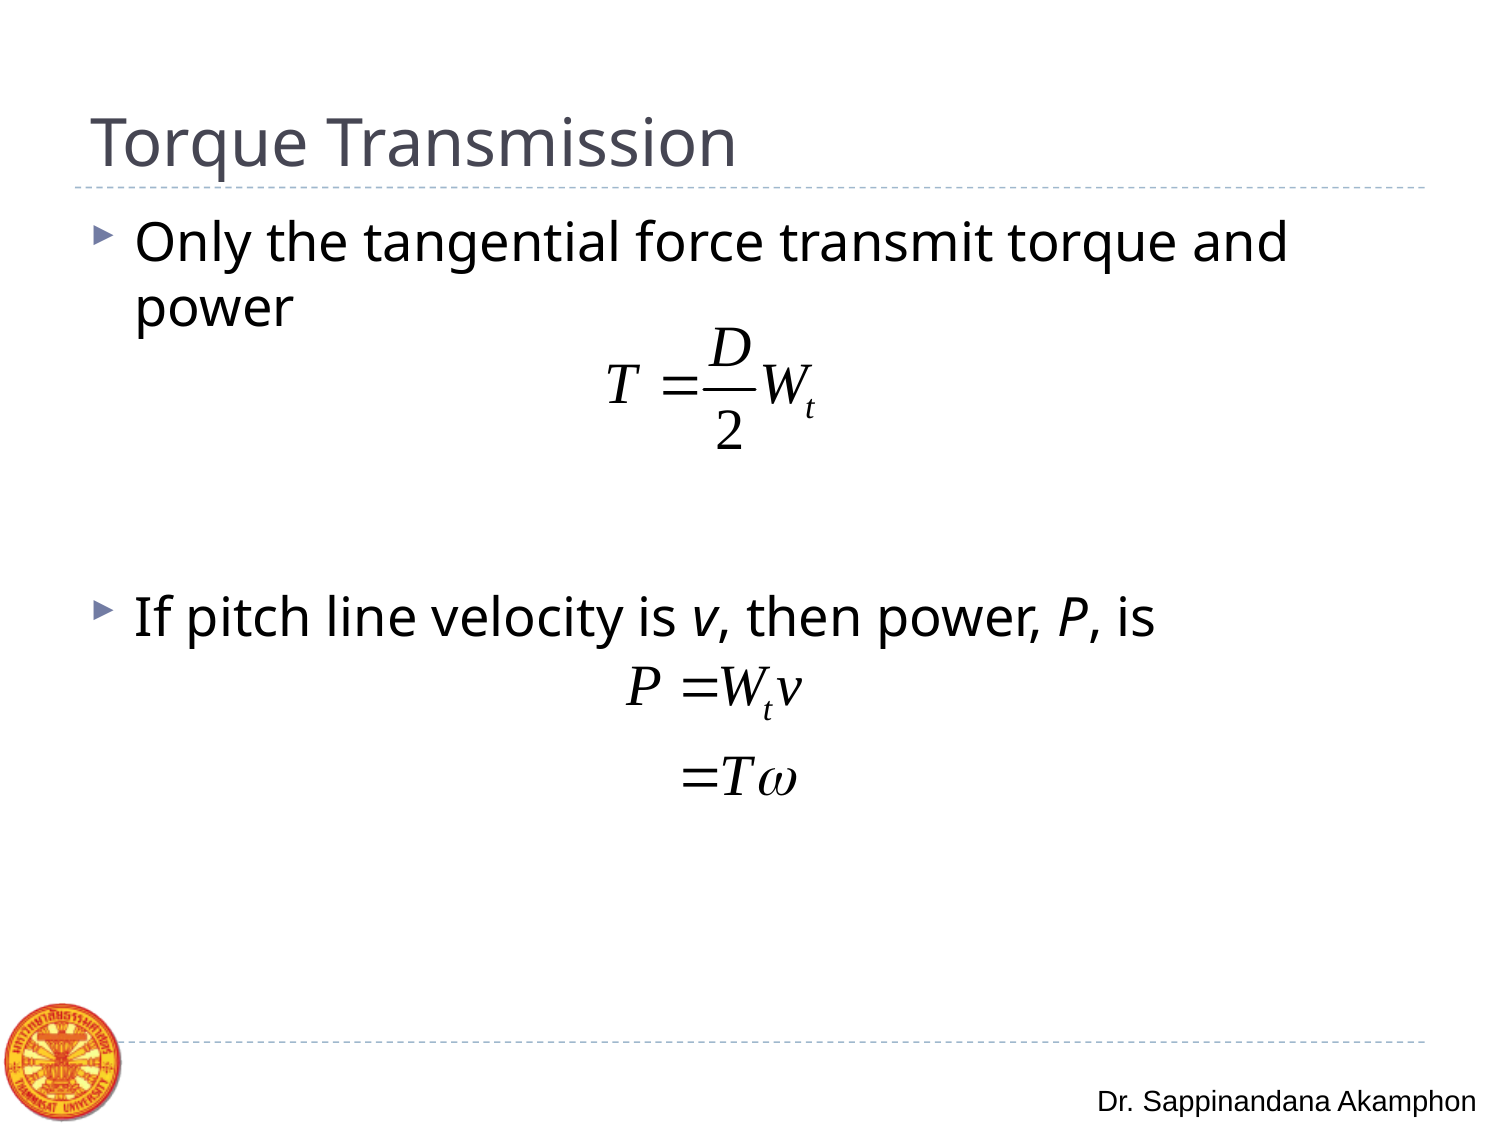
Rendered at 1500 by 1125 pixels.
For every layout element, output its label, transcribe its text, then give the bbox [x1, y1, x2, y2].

title Torque Transmission [74, 24, 1426, 188]
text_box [598, 310, 829, 463]
list Only the tangential force transmit torque and power If pitch line velocity is v, then power, P, is [74, 199, 1426, 1011]
picture [0, 999, 125, 1125]
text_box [615, 649, 812, 807]
